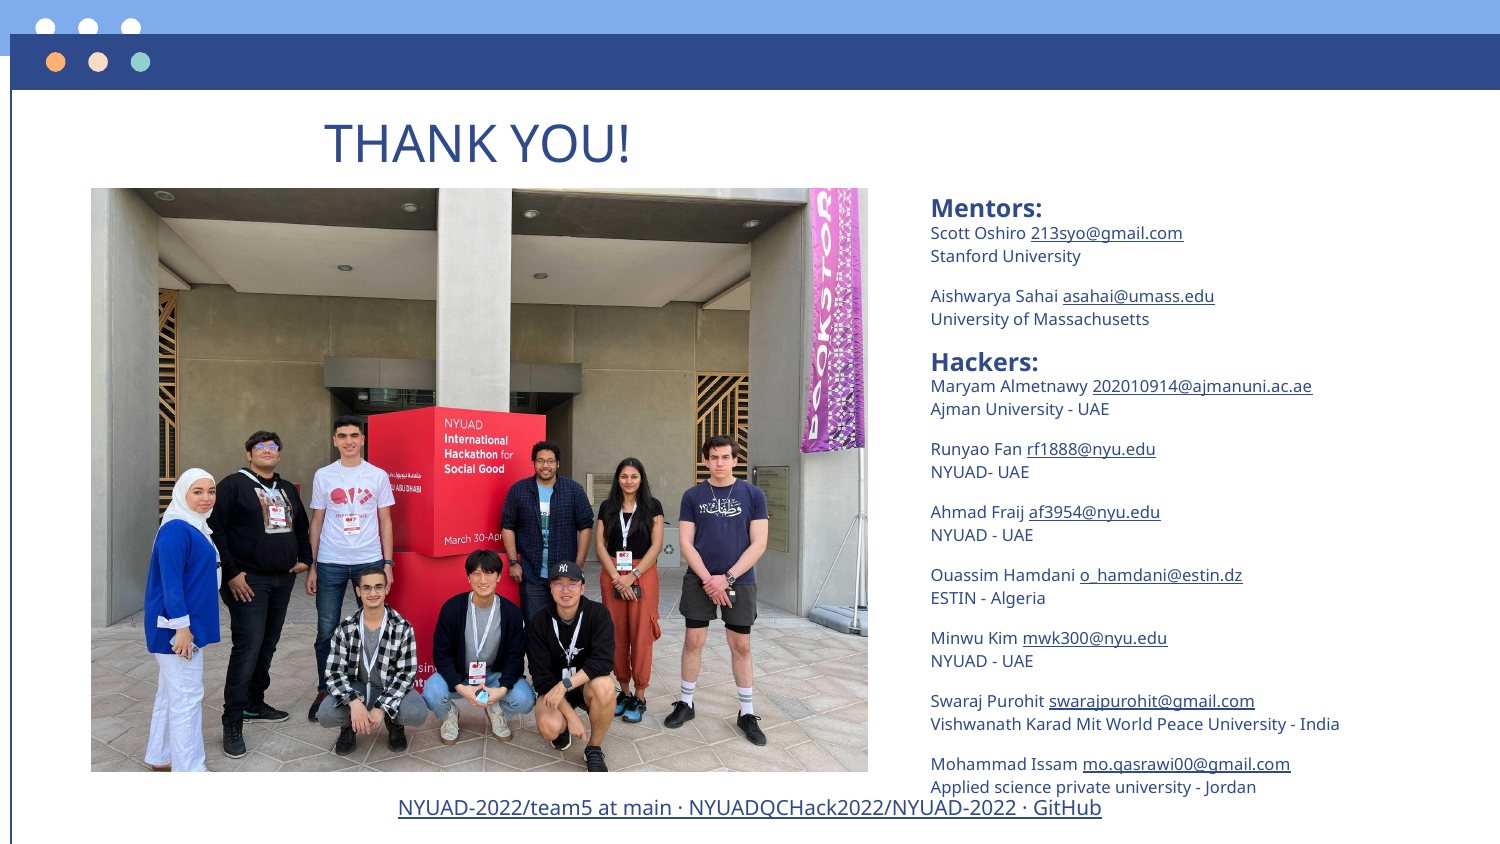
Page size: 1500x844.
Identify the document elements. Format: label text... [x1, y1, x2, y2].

picture [90, 188, 868, 772]
text_box NYUAD-2022/team5 at main · NYUADQCHack2022/NYUAD-2022 · GitHub [174, 780, 1326, 838]
text_box THANK YOU! [309, 95, 649, 186]
text_box Mentors: Scott Oshiro 213syo@gmail.com Stanford University Aishwarya Sahai asahai@umass.edu University of Massachusetts Hackers: Maryam Almetnawy 202010914@ajmanuni.ac.ae Ajman University - UAE Runyao Fan rf1888@nyu.edu NYUAD- UAE Ahmad Fraij af3954@nyu.edu NYUAD - UAE Ouassim Hamdani o_hamdani@estin.dz ESTIN - Algeria Minwu Kim mwk300@nyu.edu NYUAD - UAE Swaraj Purohit swarajpurohit@gmail.com Vishwanath Karad Mit World Peace University - India Mohammad Issam mo.qasrawi00@gmail.com Applied science private university - Jordan [915, 177, 1500, 844]
